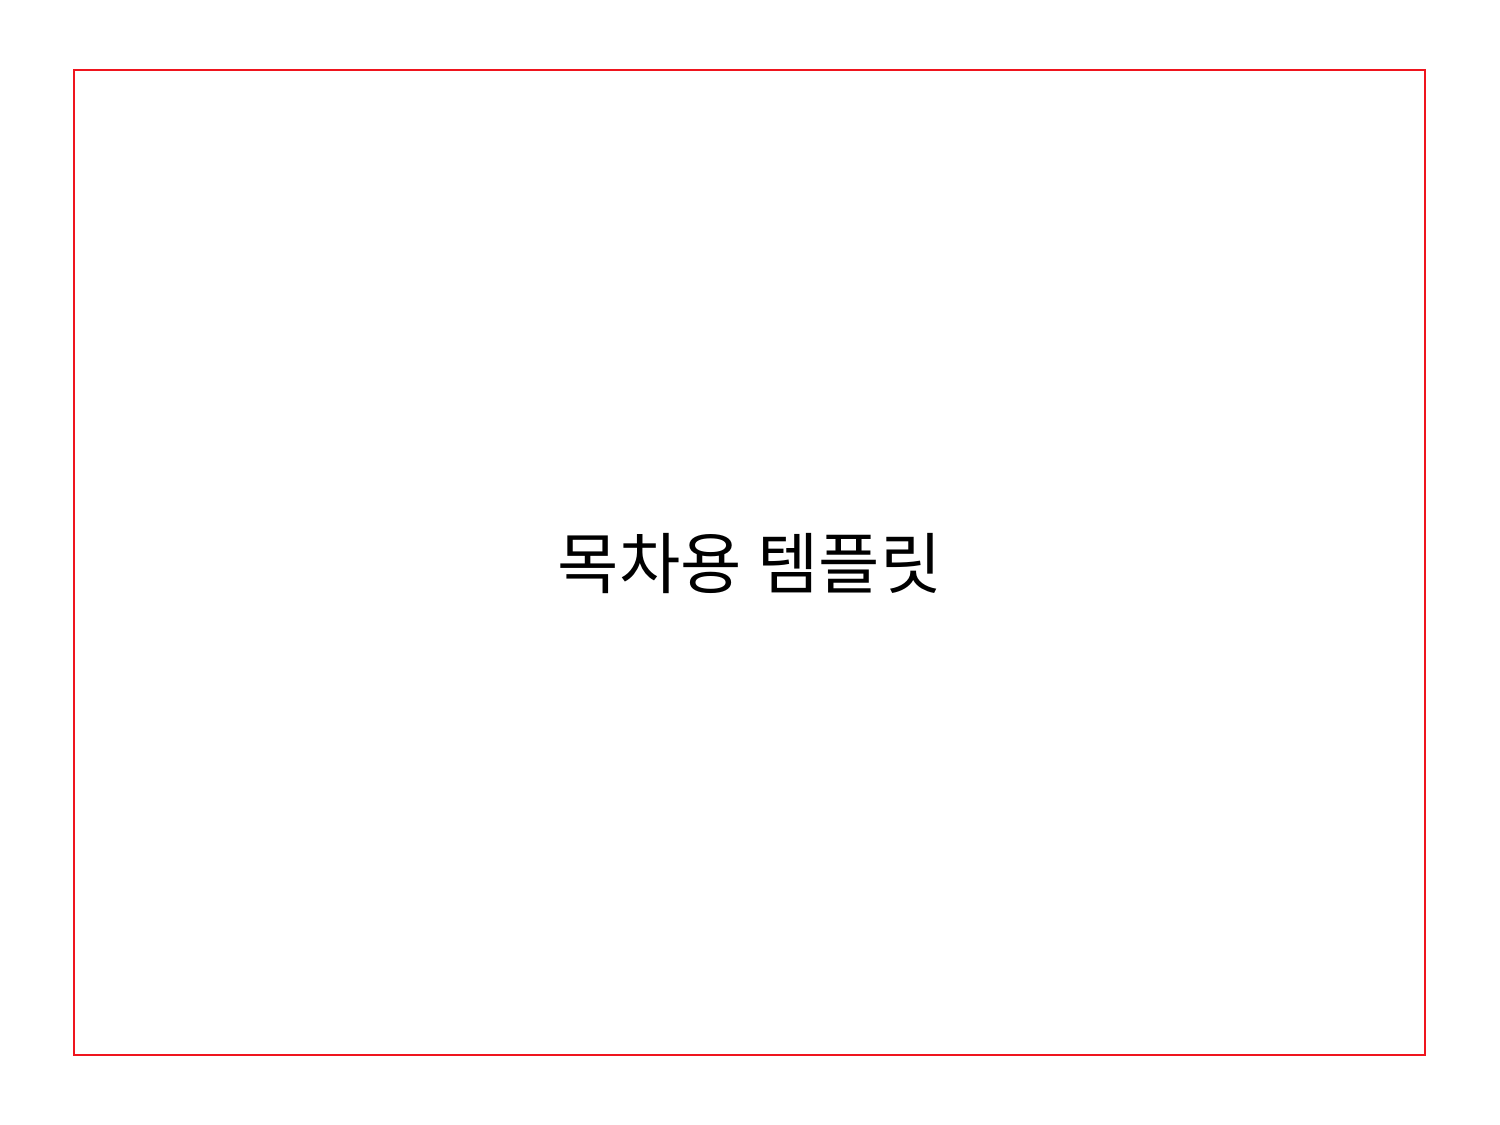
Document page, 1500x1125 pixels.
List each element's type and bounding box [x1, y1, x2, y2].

text_box [74, 69, 1426, 1055]
